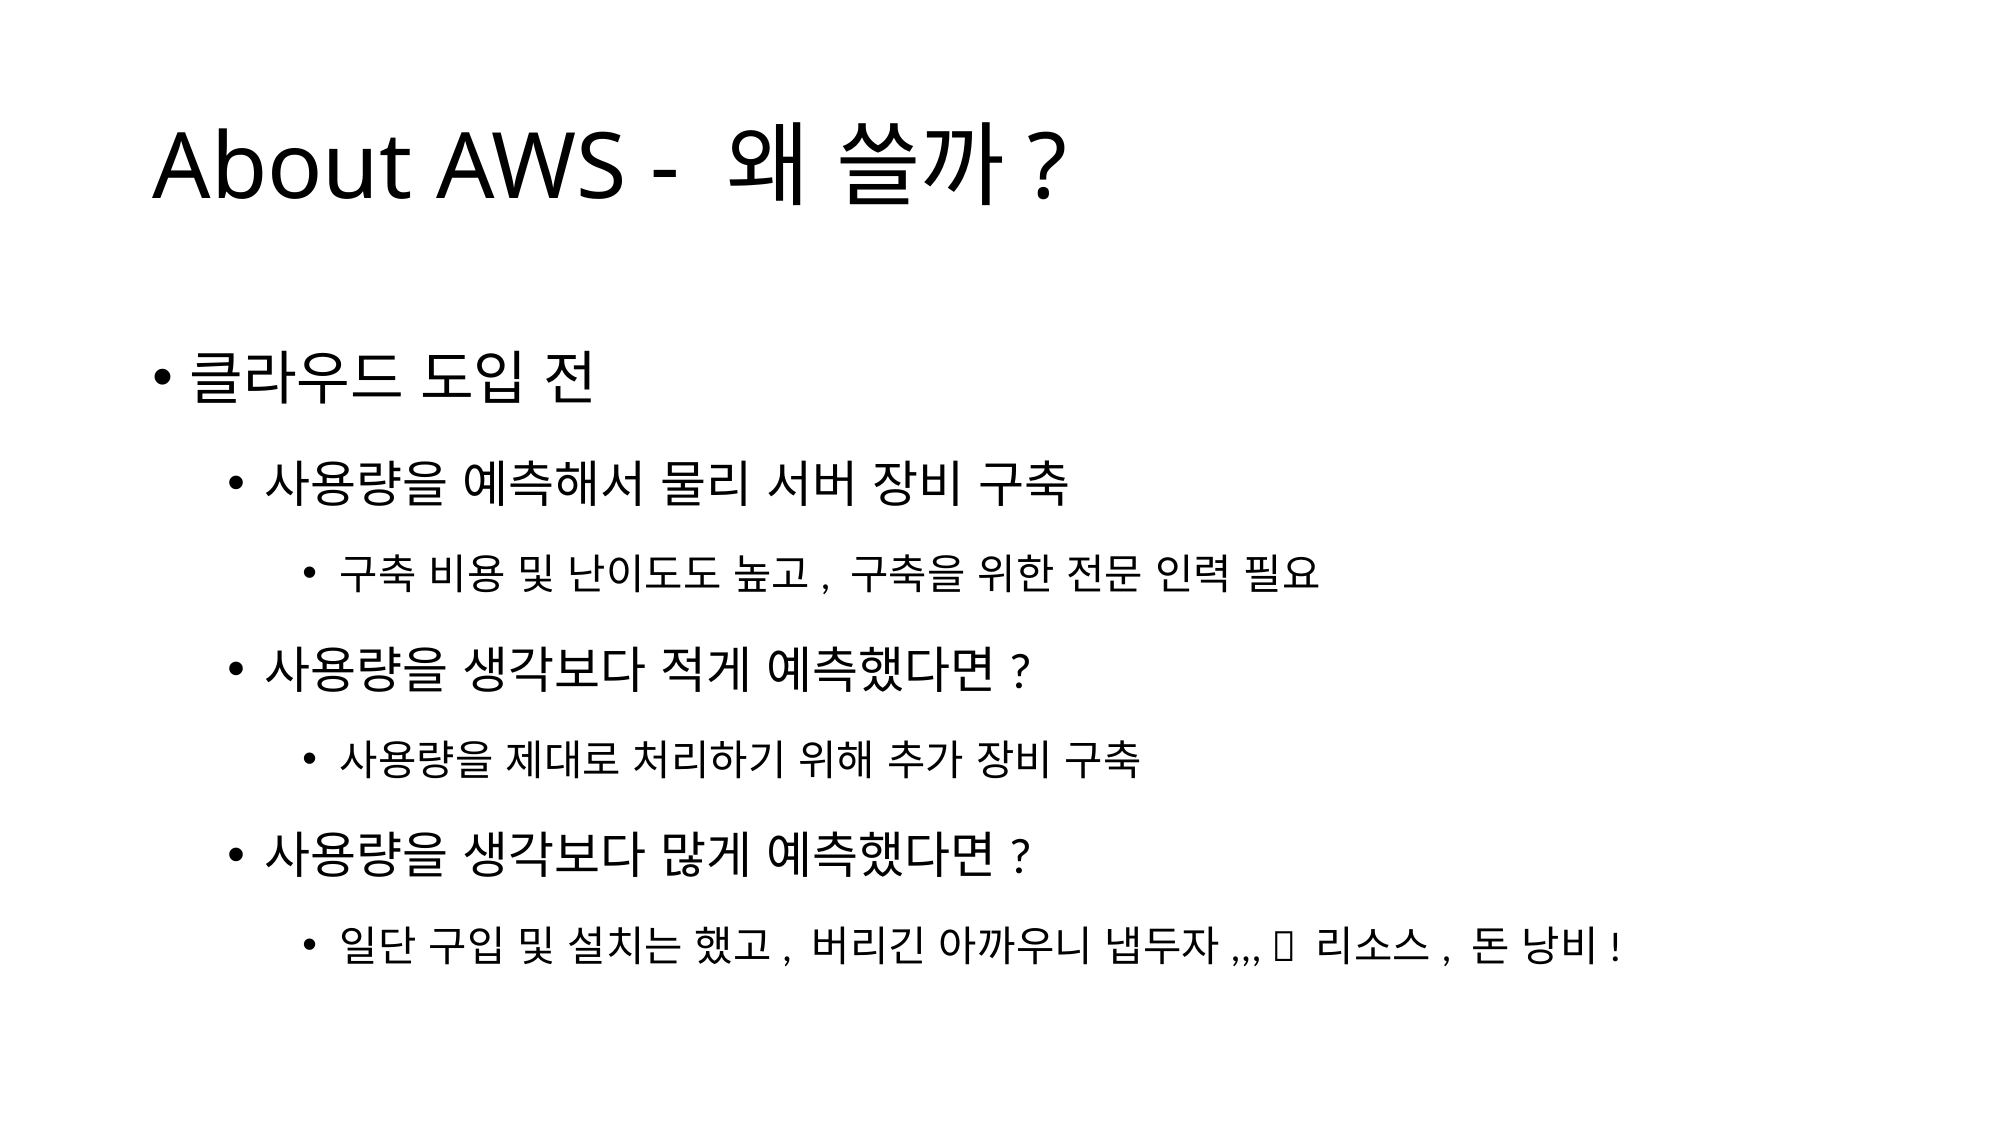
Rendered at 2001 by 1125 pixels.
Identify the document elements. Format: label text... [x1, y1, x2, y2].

list 클라우드 도입 전 사용량을 예측해서 물리 서버 장비 구축 구축 비용 및 난이도도 높고, 구축을 위한 전문 인력 필요 사용량을 생각보다 적게 예측했다면? 사용량을 제대로 처리하기 위해 추가 장비 구축 사용량을 생각보다 많게 예측했다면? 일단 구입 및 설치는 했고, 버리긴 아까우니 냅두자,,,  리소스, 돈 낭비! [137, 299, 1863, 1014]
title About AWS - 왜 쓸까? [137, 59, 1863, 278]
